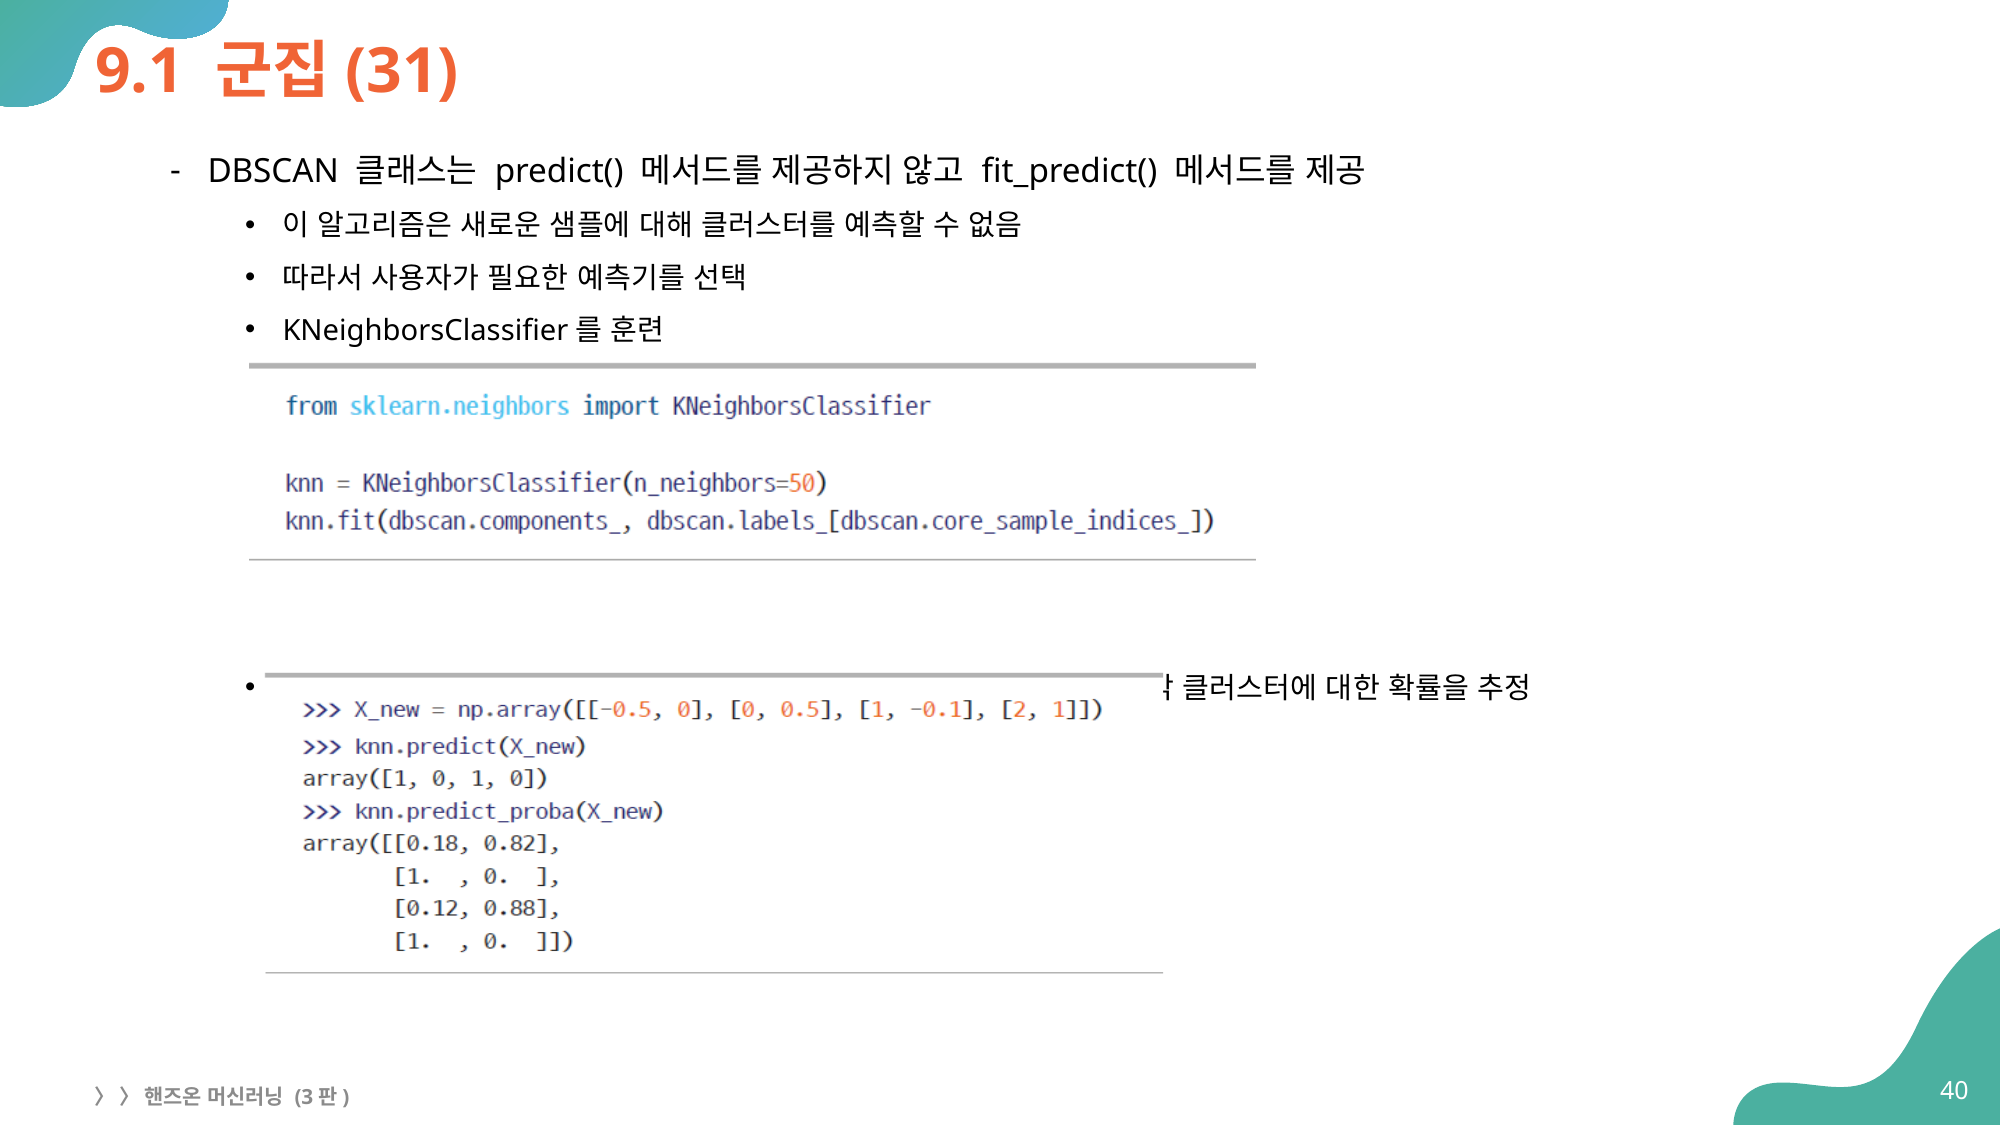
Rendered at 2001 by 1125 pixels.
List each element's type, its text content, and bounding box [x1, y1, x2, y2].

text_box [249, 667, 1164, 977]
title 9.1 군집(31) [79, 17, 1931, 128]
slide_number 40 [1917, 1061, 1984, 1122]
picture [249, 352, 1256, 569]
list DBSCAN 클래스는 predict() 메서드를 제공하지 않고 fit_predict() 메서드를 제공 이 알고리즘은 새로운 샘플에 대해 클러스터를 예측할 수 없음 따라서 사용자가 필요한 예측기를 선택 KNeighborsClassifier를 훈련 샘플 몇 개를 전달하여 어떤 클러스터에 속할 가능성이 높은지 예측하고 각 클러스터에 대한 확률을 추정 [79, 133, 1918, 1035]
footer 〉 〉 핸즈온 머신러닝 (3판) [79, 1078, 755, 1114]
